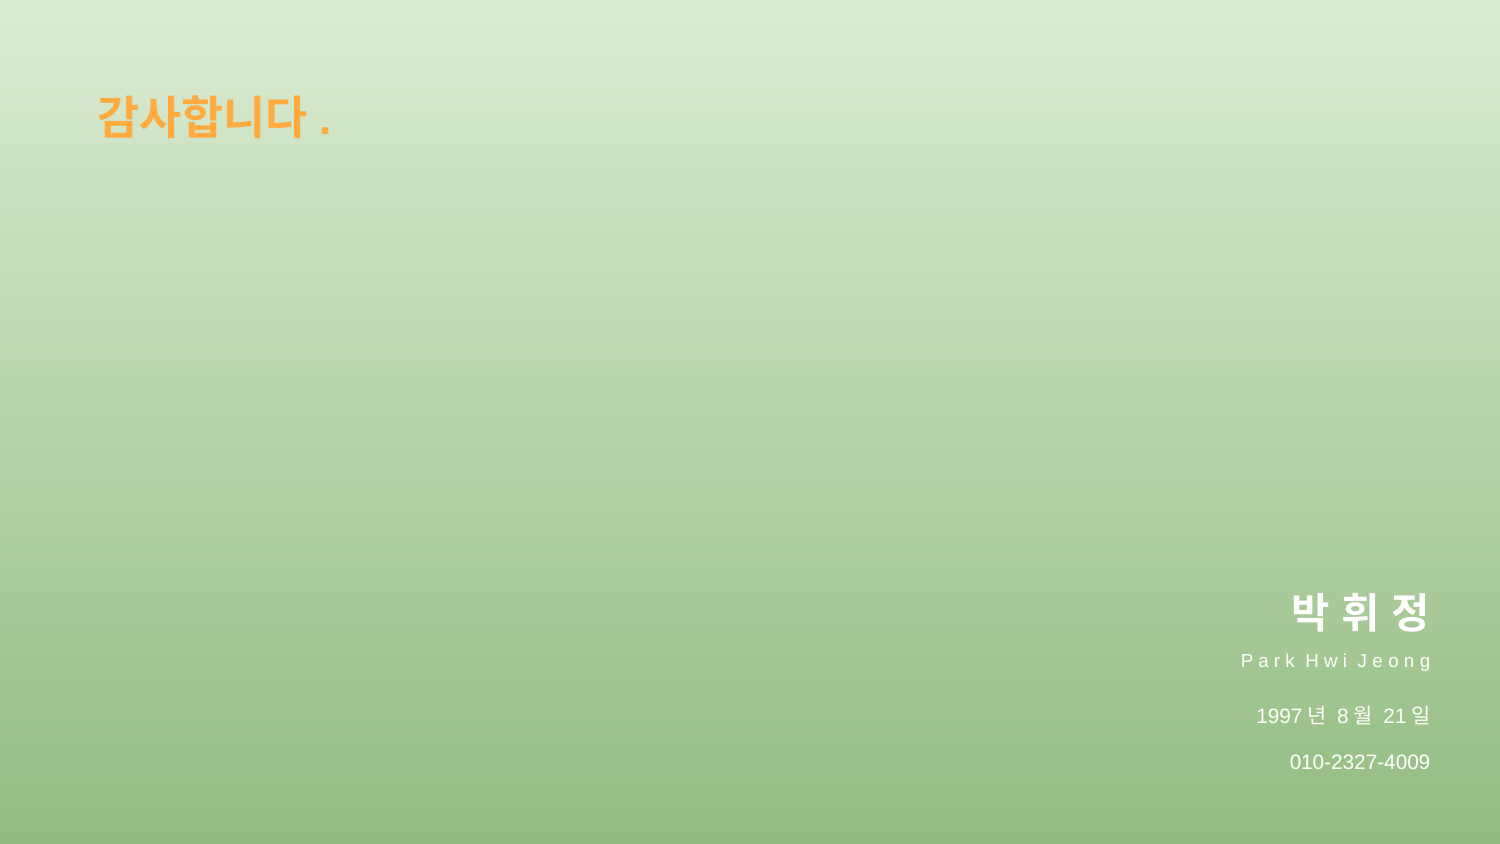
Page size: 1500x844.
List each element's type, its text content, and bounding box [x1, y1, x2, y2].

text_box 감사합니다. [82, 73, 470, 159]
text_box 010-2327-4009 [1057, 736, 1446, 787]
text_box P a r k H w i J e o n g [1214, 636, 1446, 683]
text_box 1997년 8월 21일 [1057, 689, 1446, 736]
text_box 박 휘 정 [1189, 571, 1446, 652]
